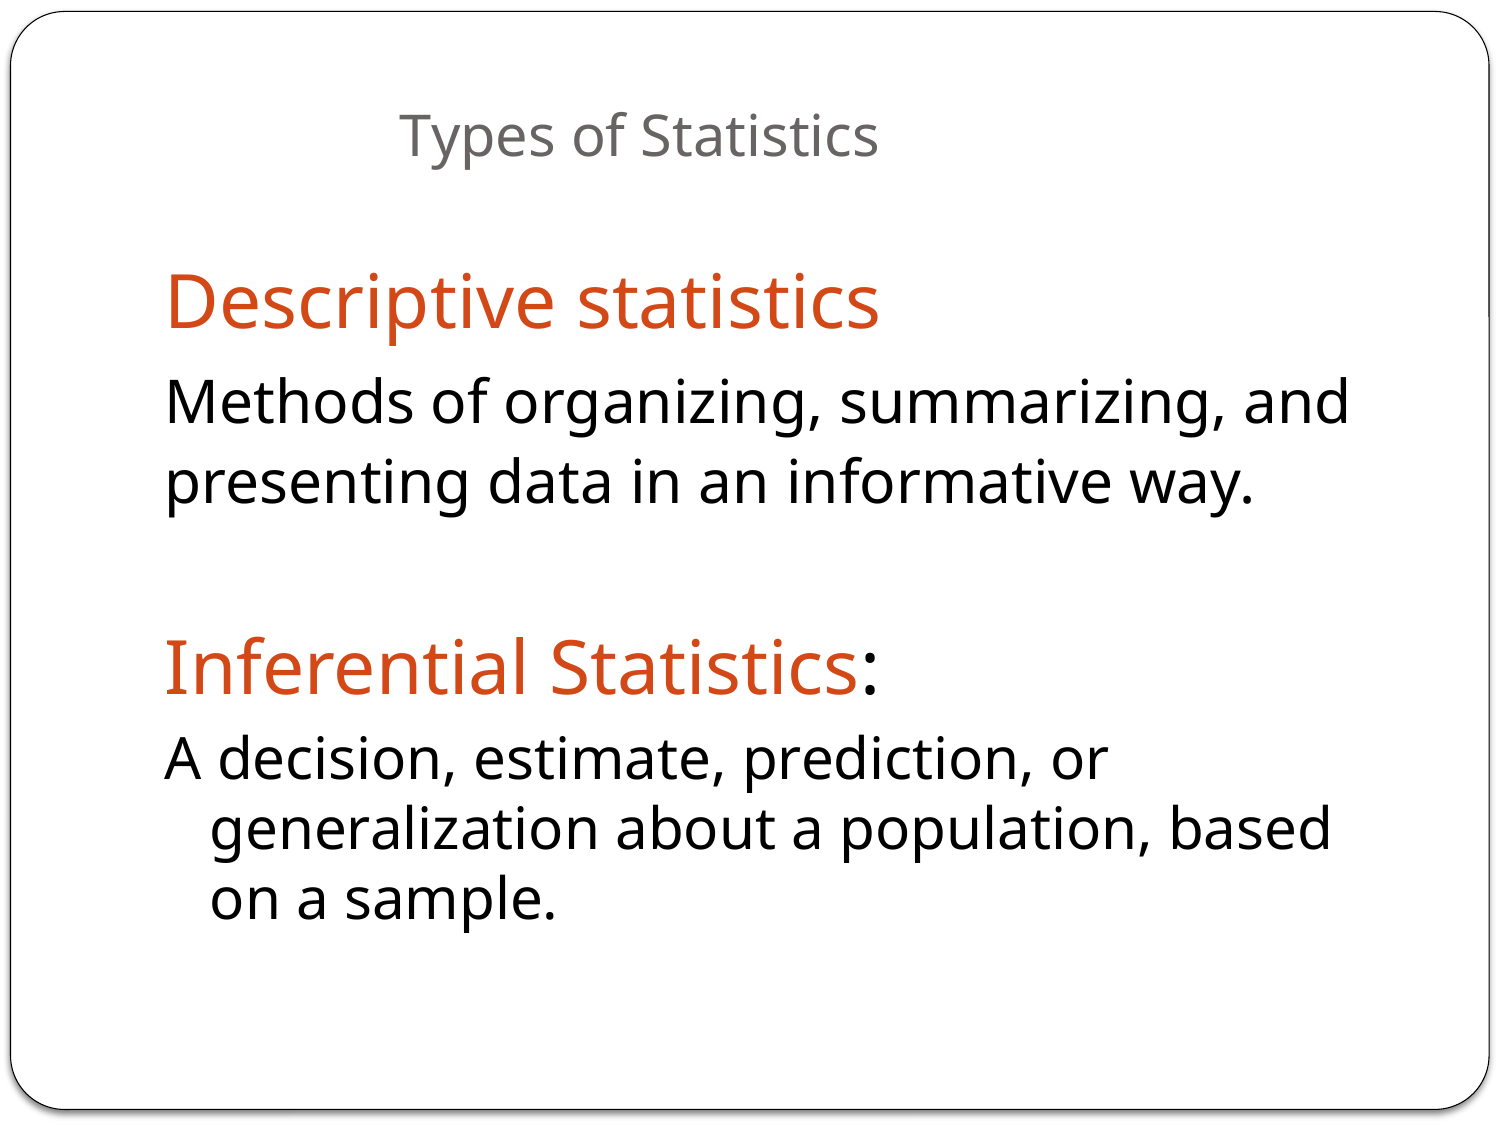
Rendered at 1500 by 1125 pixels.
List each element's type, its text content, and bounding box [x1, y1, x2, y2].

title Types of Statistics [385, 91, 1183, 184]
list Descriptive statistics Methods of organizing, summarizing, and presenting data in an informative way. Inferential Statistics: A decision, estimate, prediction, or generalization about a population, based on a sample. [150, 237, 1425, 988]
